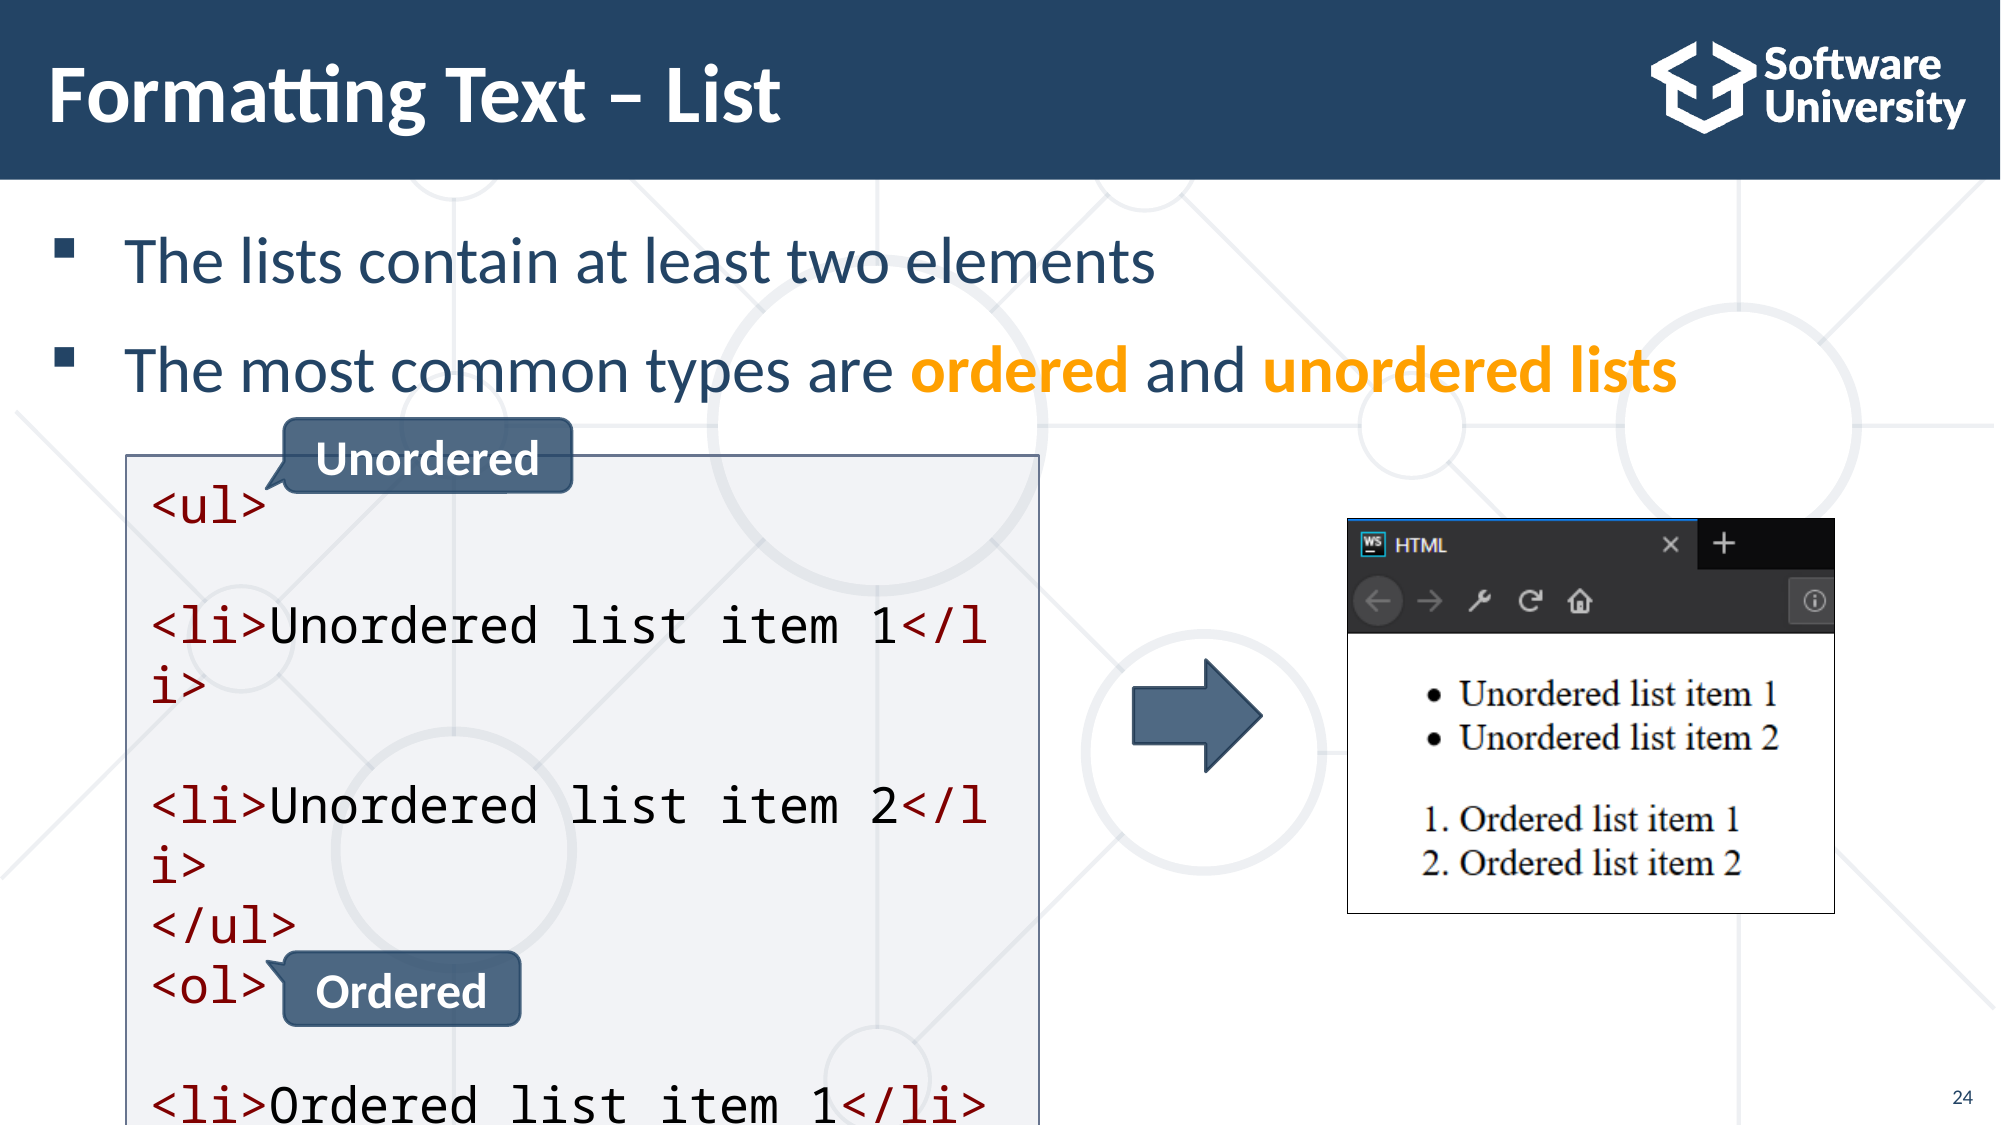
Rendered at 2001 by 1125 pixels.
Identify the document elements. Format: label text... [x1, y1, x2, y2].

picture [1347, 518, 1834, 913]
text_box Ordered [265, 949, 523, 1028]
list The lists contain at least two elements The most common types are ordered and unordered lists [31, 206, 1941, 1075]
text_box 24 [1927, 1067, 1989, 1117]
picture [1651, 41, 1966, 134]
text_box [1131, 657, 1264, 774]
text_box <ul> <li>Unordered list item 1</li> <li>Unordered list item 2</li> </ul> <ol> <li>Ordered list item 1</li> <li>Ordered list item 2</li> </ol> [125, 455, 1039, 1125]
title Formatting Text – List [31, 16, 1625, 162]
text_box Unordered [264, 416, 574, 495]
